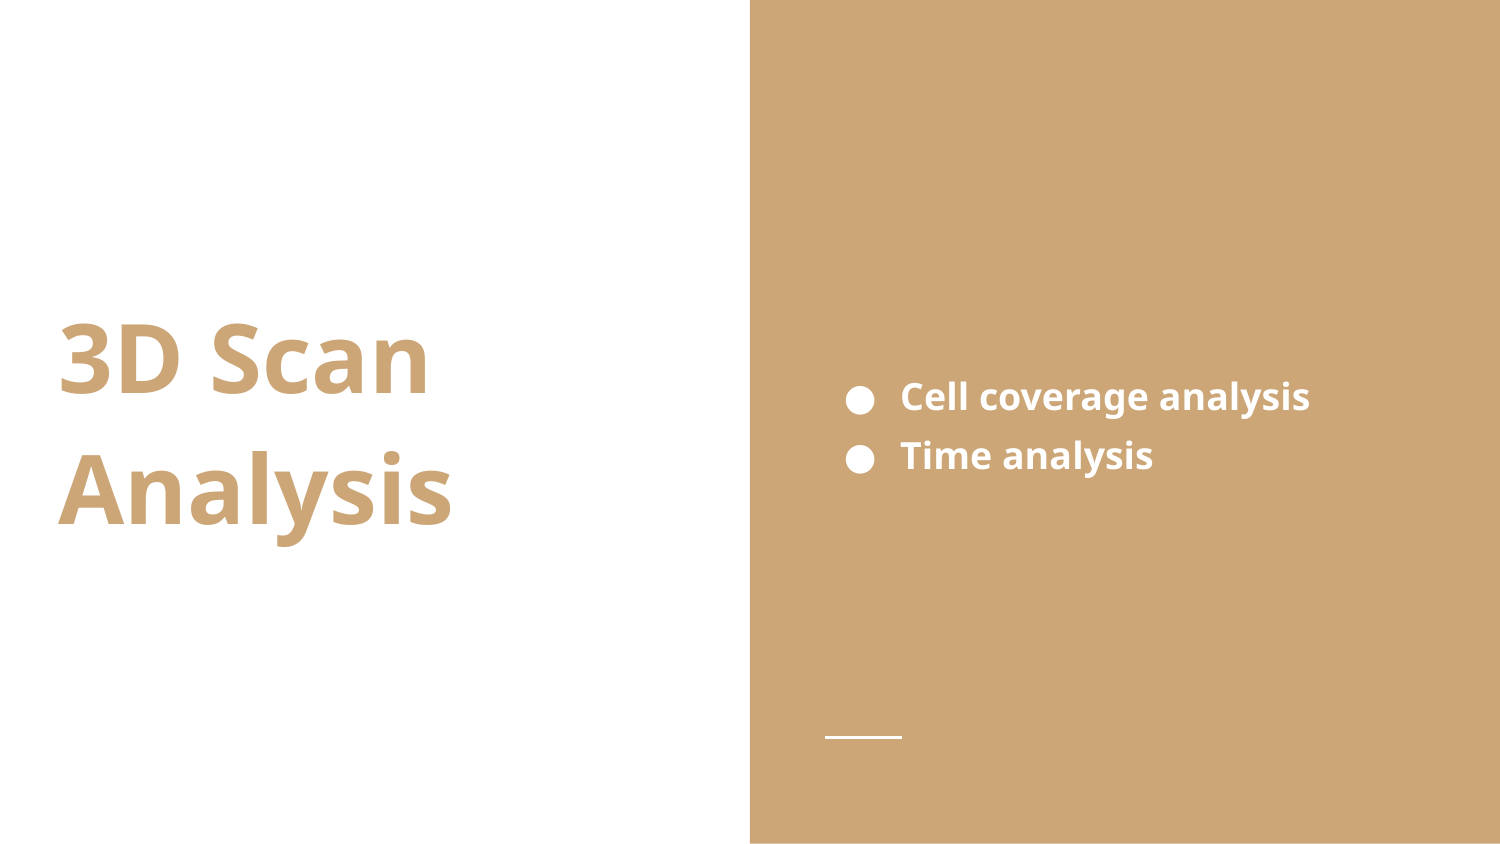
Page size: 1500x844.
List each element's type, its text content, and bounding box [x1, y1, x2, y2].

list Cell coverage analysis Time analysis [810, 118, 1440, 725]
title 3D Scan Analysis [43, 275, 708, 569]
